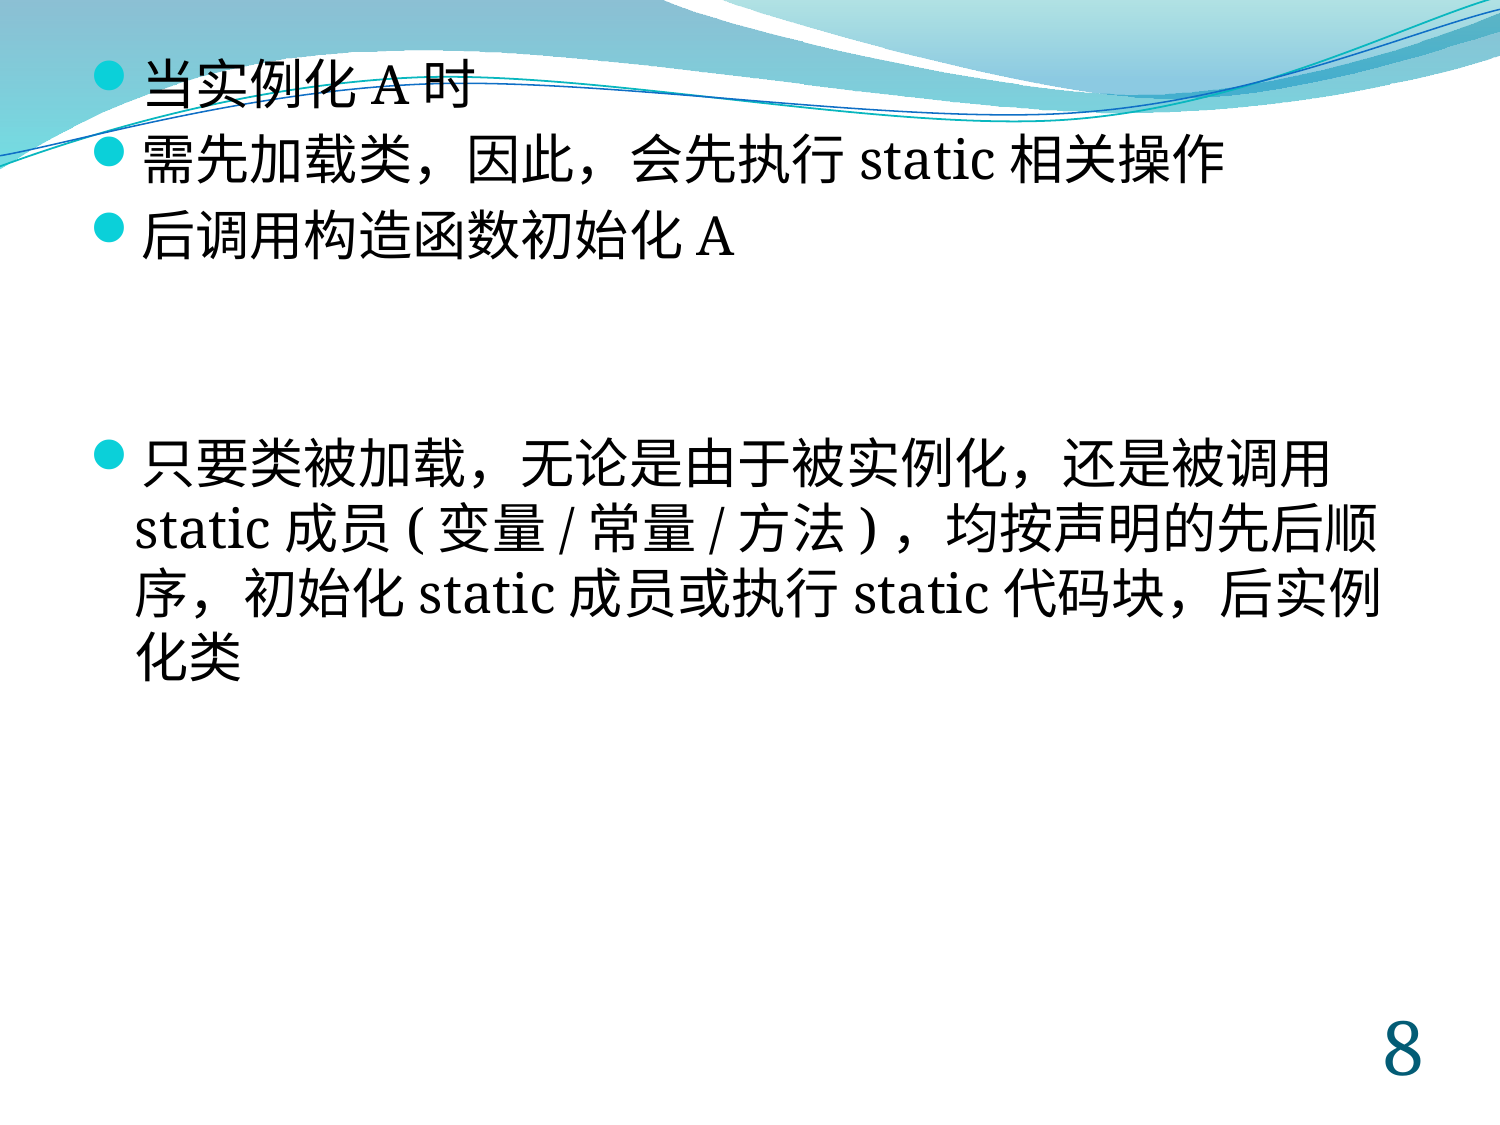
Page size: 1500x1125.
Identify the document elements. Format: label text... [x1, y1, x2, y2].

slide_number 7 [1299, 1042, 1425, 1103]
list 当实例化A时 需先加载类，因此，会先执行static相关操作 后调用构造函数初始化A 只要类被加载，无论是由于被实例化，还是被调用static成员(变量/常量/方法)，均按声明的先后顺序，初始化static成员或执行static代码块，后实例化类 [75, 42, 1425, 1038]
